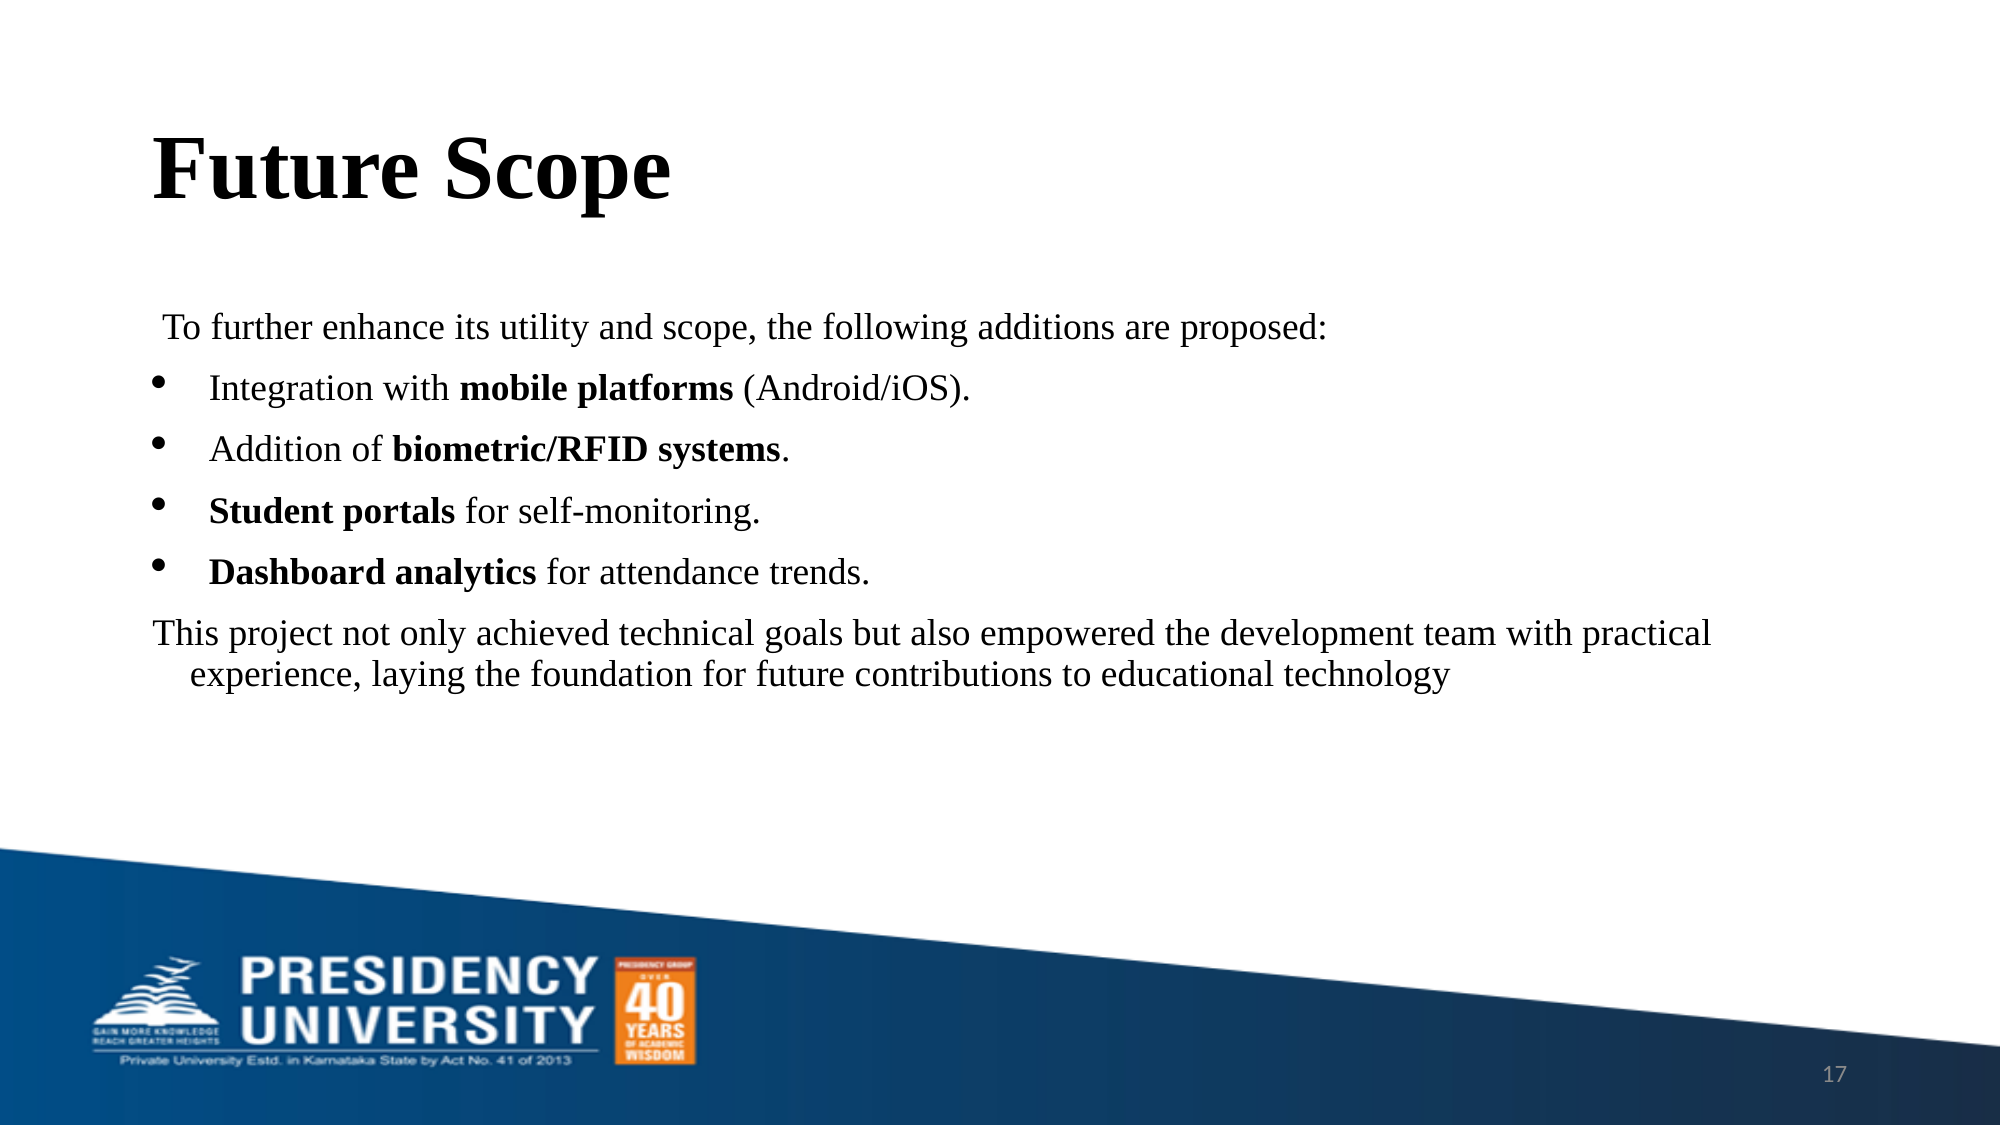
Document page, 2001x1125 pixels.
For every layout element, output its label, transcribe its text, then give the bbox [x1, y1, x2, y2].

list To further enhance its utility and scope, the following additions are proposed: Integration with mobile platforms (Android/iOS). Addition of biometric/RFID systems. Student portals for self-monitoring. Dashboard analytics for attendance trends. This project not only achieved technical goals but also empowered the development team with practical experience, laying the foundation for future contributions to educational technology [136, 298, 1863, 1014]
slide_number 17 [1411, 1042, 1863, 1104]
picture [0, 845, 2000, 1125]
title Future Scope [136, 59, 1863, 278]
